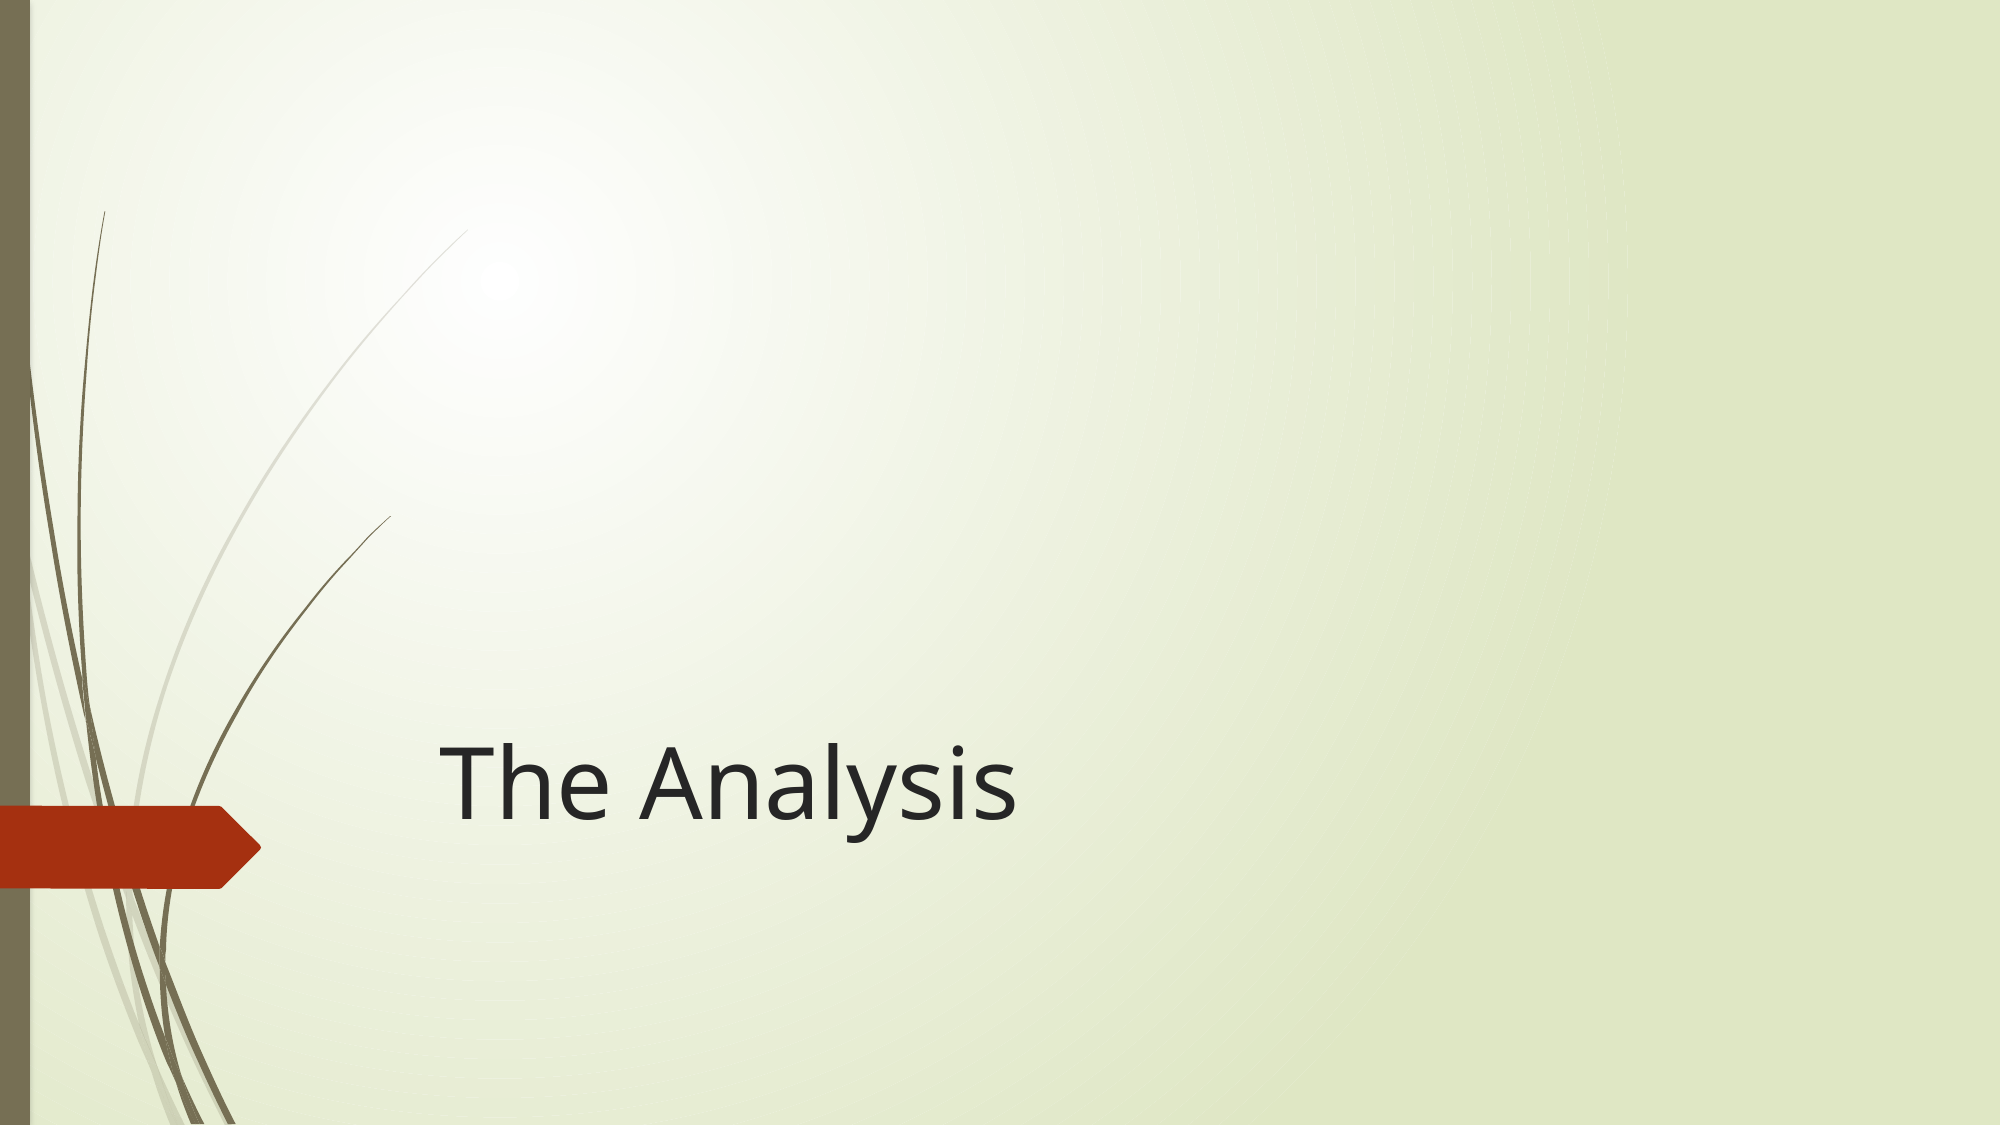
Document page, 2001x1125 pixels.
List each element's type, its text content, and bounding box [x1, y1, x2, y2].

title The Analysis [424, 399, 1888, 847]
